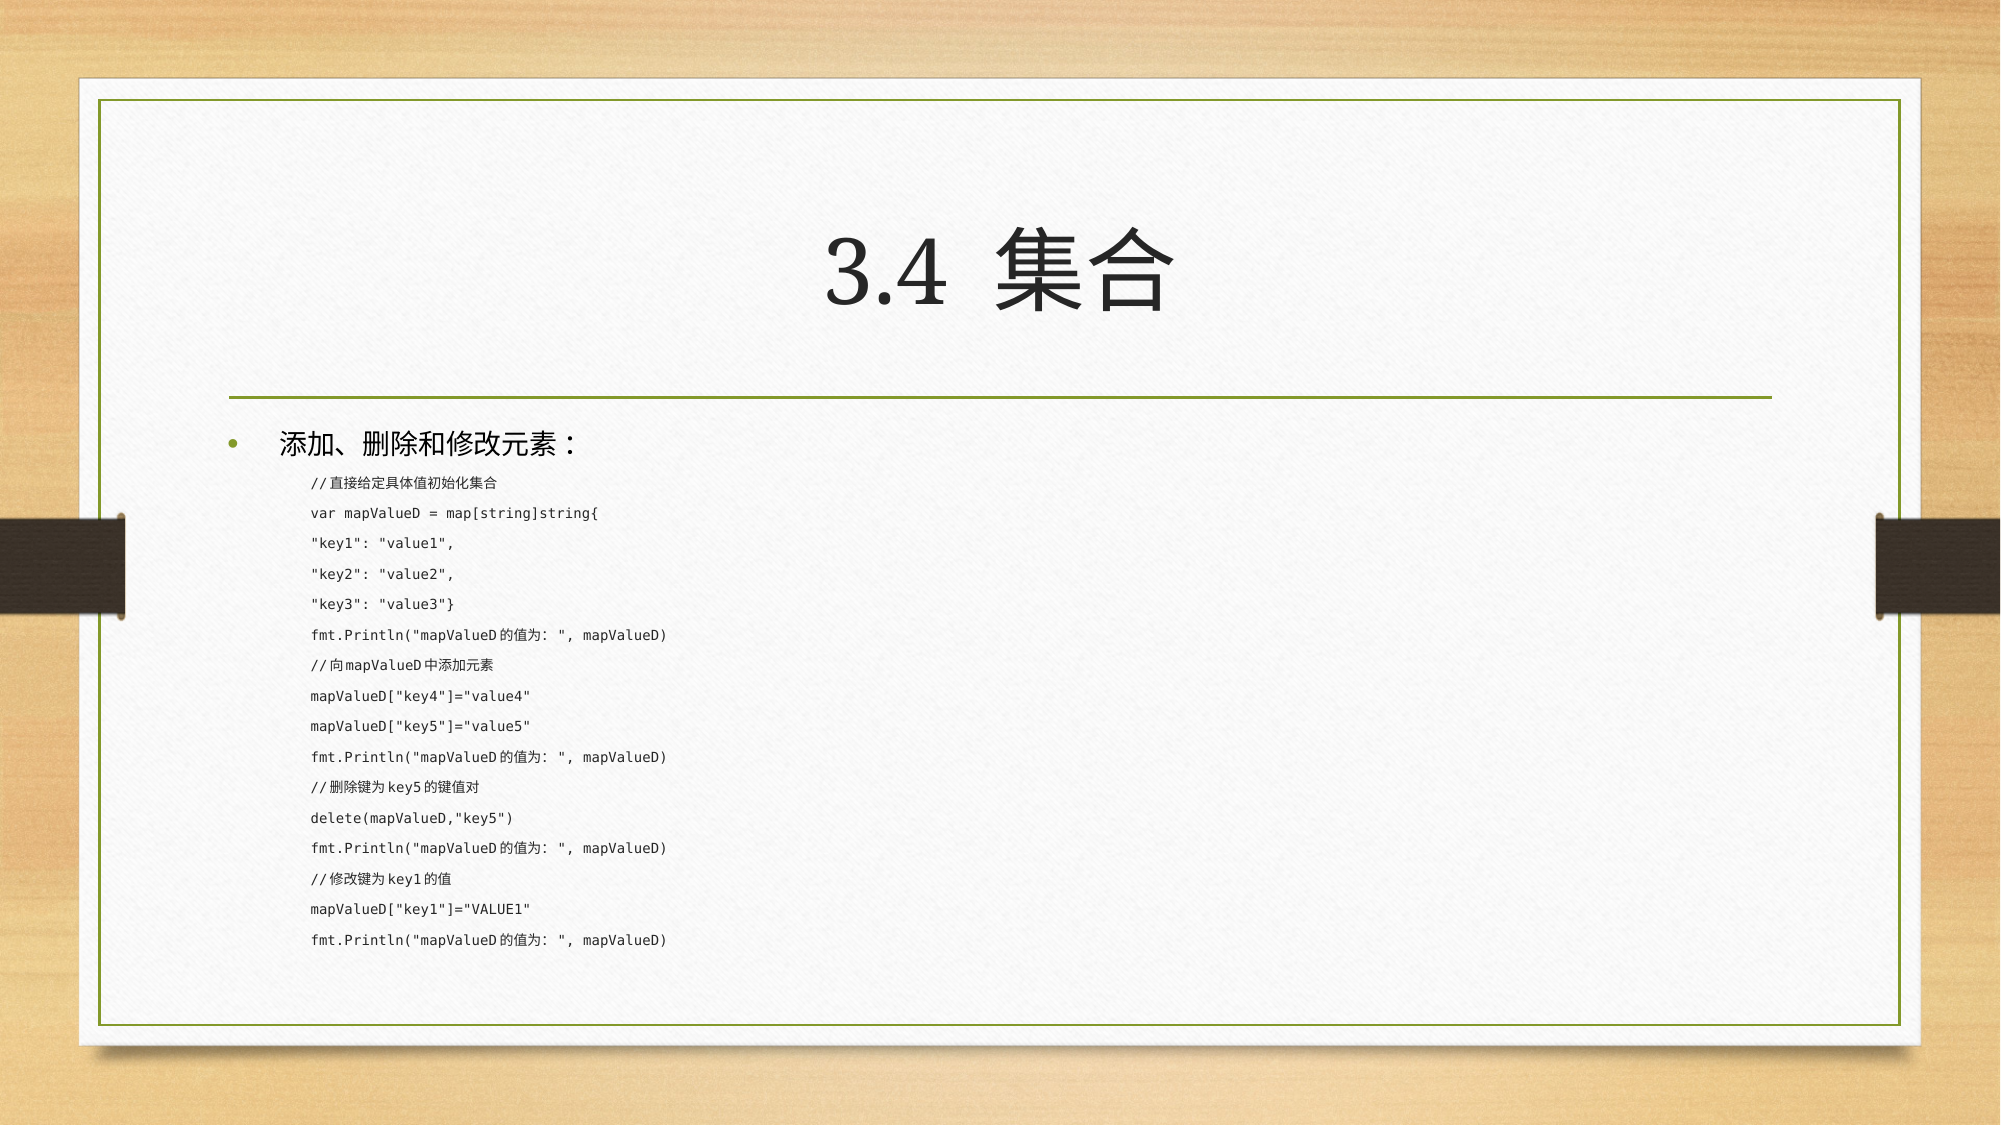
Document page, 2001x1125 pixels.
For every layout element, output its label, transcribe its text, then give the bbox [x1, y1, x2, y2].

title 3.4 集合 [212, 161, 1788, 375]
picture [0, 0, 2001, 1125]
list 添加、删除和修改元素 ： //直接给定具体值初始化集合 var mapValueD = map[string]string{ "key1": "value1", "key2": "value2", "key3": "value3"} fmt.Println("mapValueD的值为：", mapValueD) //向mapValueD中添加元素 mapValueD["key4"]="value4" mapValueD["key5"]="value5" fmt.Println("mapValueD的值为：", mapValueD) //删除键为key5的键值对 delete(mapValueD,"key5") fmt.Println("mapValueD的值为：", mapValueD) //修改键为key1的值 mapValueD["key1"]="VALUE1" fmt.Println("mapValueD的值为：", mapValueD) [212, 419, 1788, 964]
